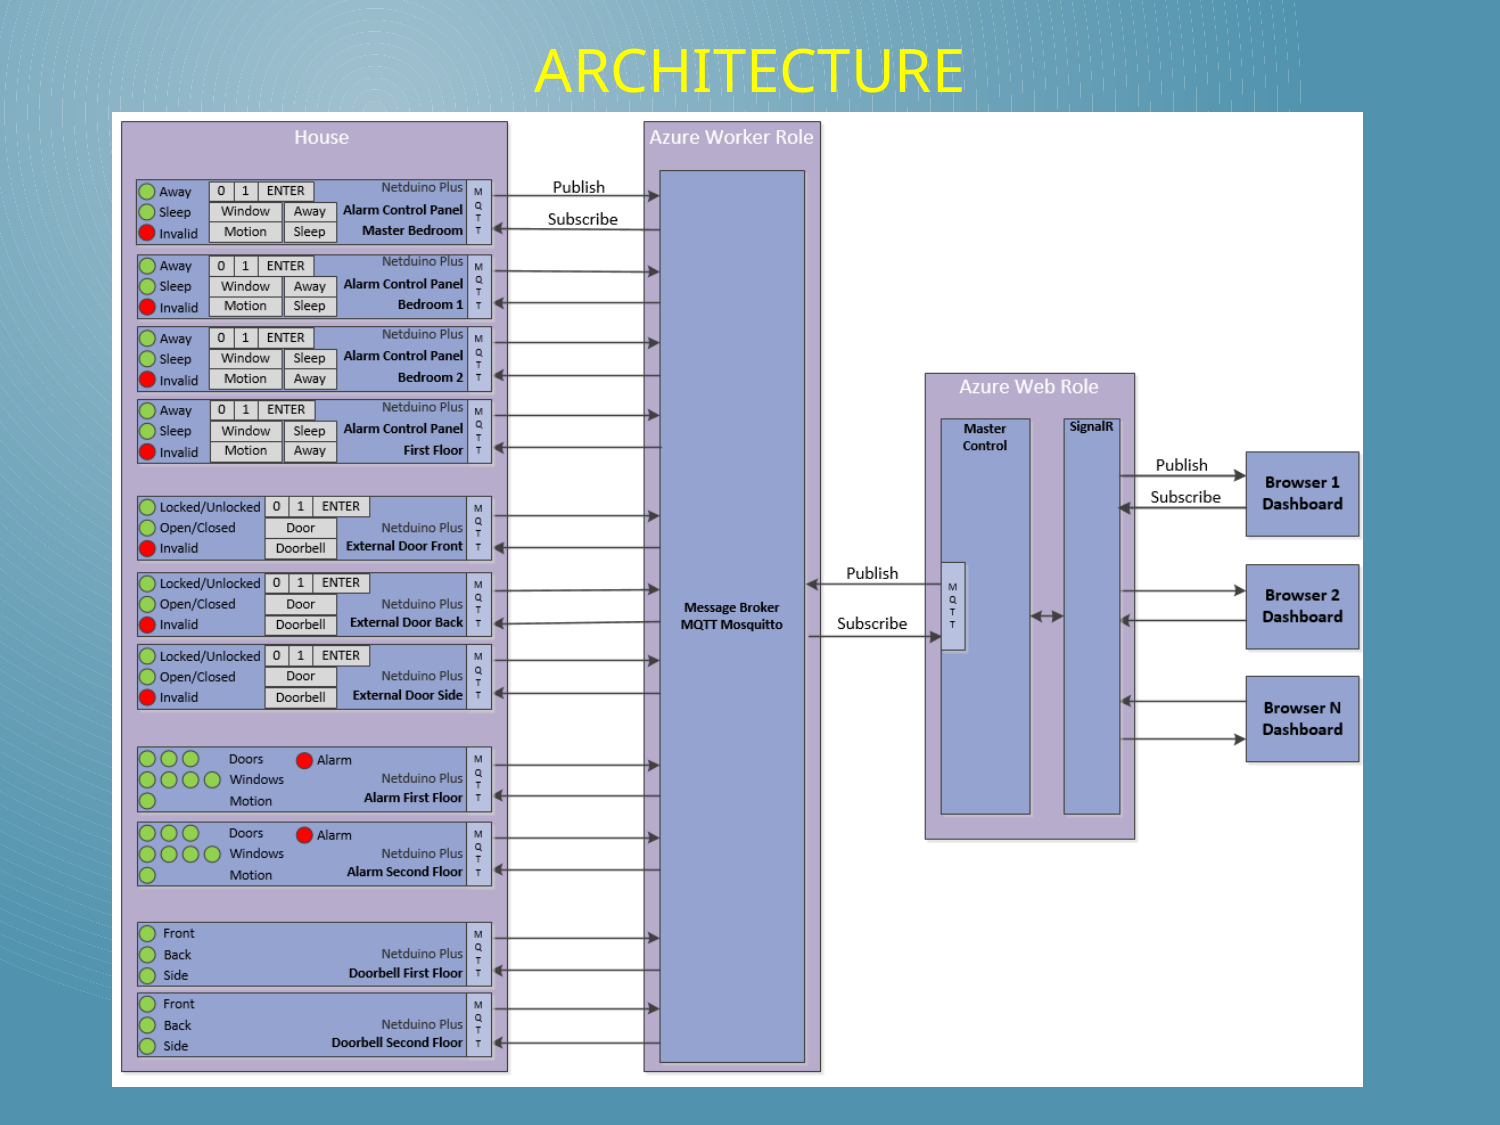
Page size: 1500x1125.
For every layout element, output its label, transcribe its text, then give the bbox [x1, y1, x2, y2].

picture [112, 112, 1363, 1087]
text_box Architecture [12, 24, 1488, 113]
